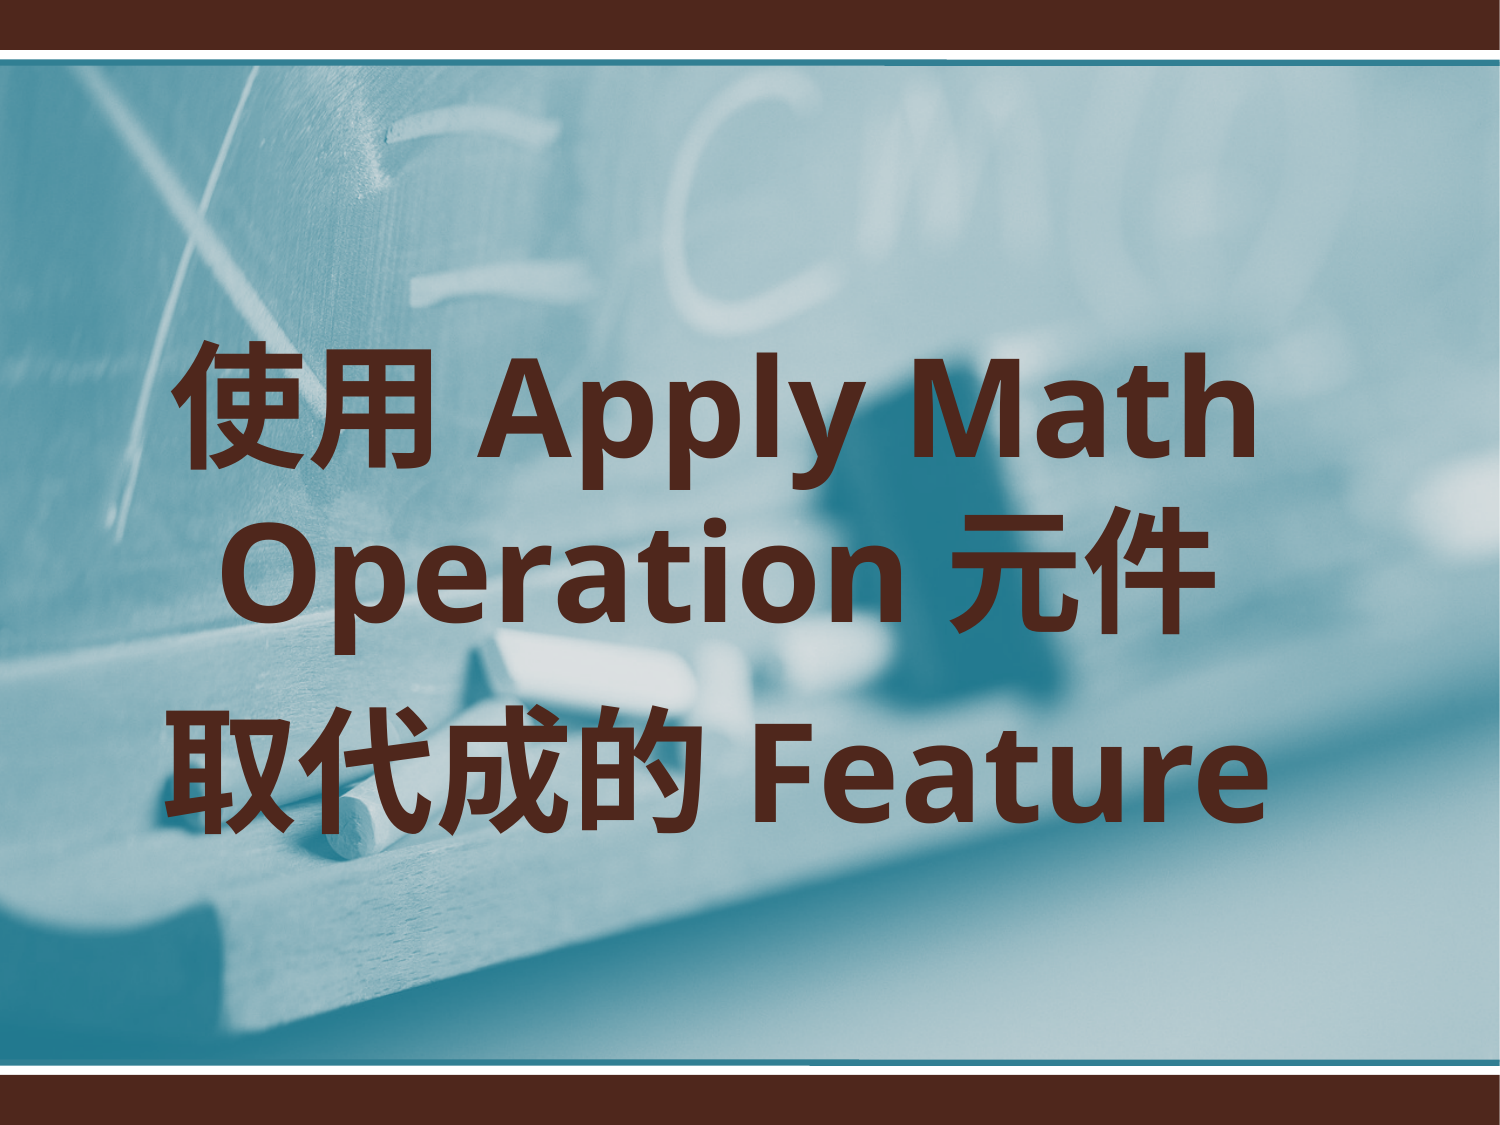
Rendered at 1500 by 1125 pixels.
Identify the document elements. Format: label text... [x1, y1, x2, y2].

subtitle 使用Apply Math Operation元件 取代成的Feature [0, 257, 1436, 858]
